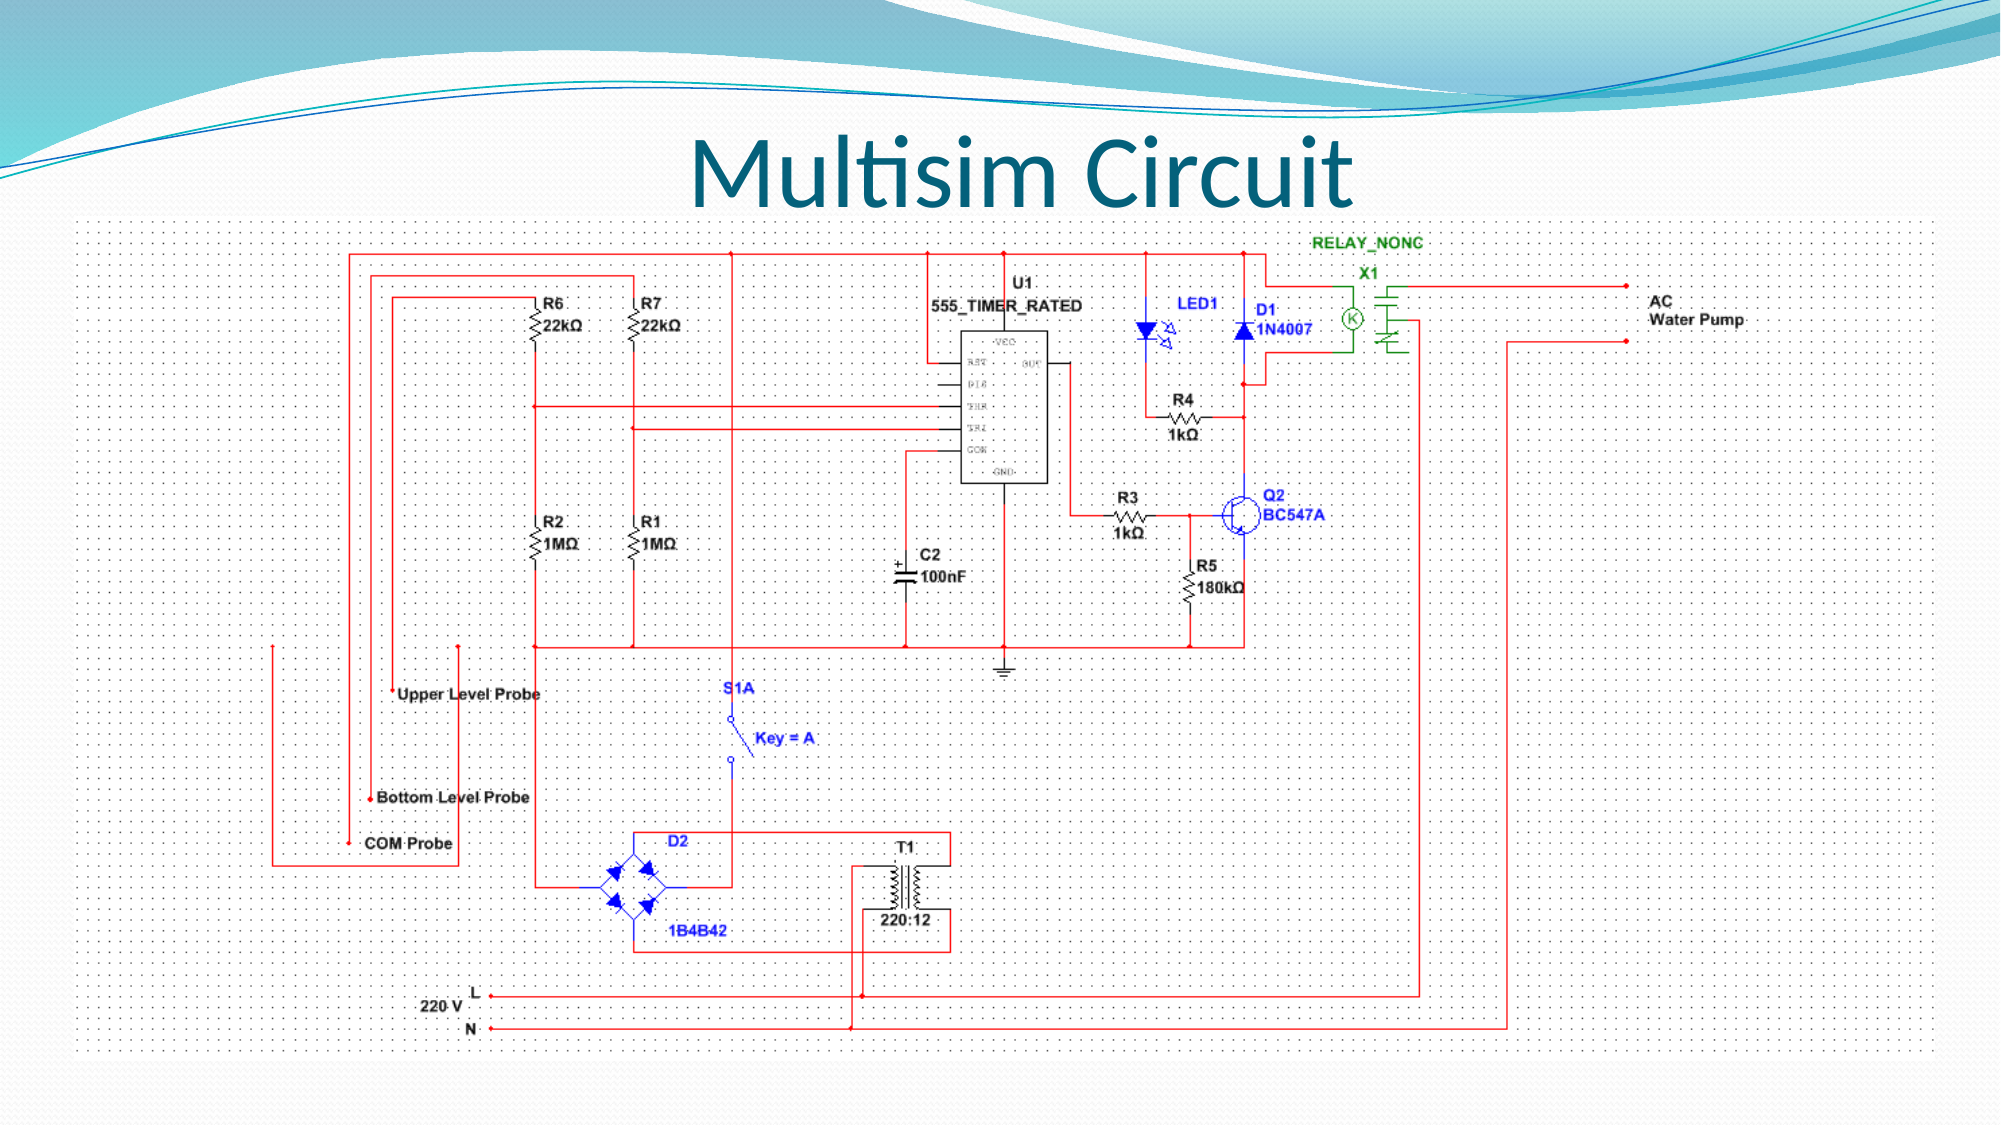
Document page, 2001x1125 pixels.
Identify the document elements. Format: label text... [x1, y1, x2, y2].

title Multisim Circuit [202, 40, 1843, 215]
picture [73, 216, 1935, 1062]
